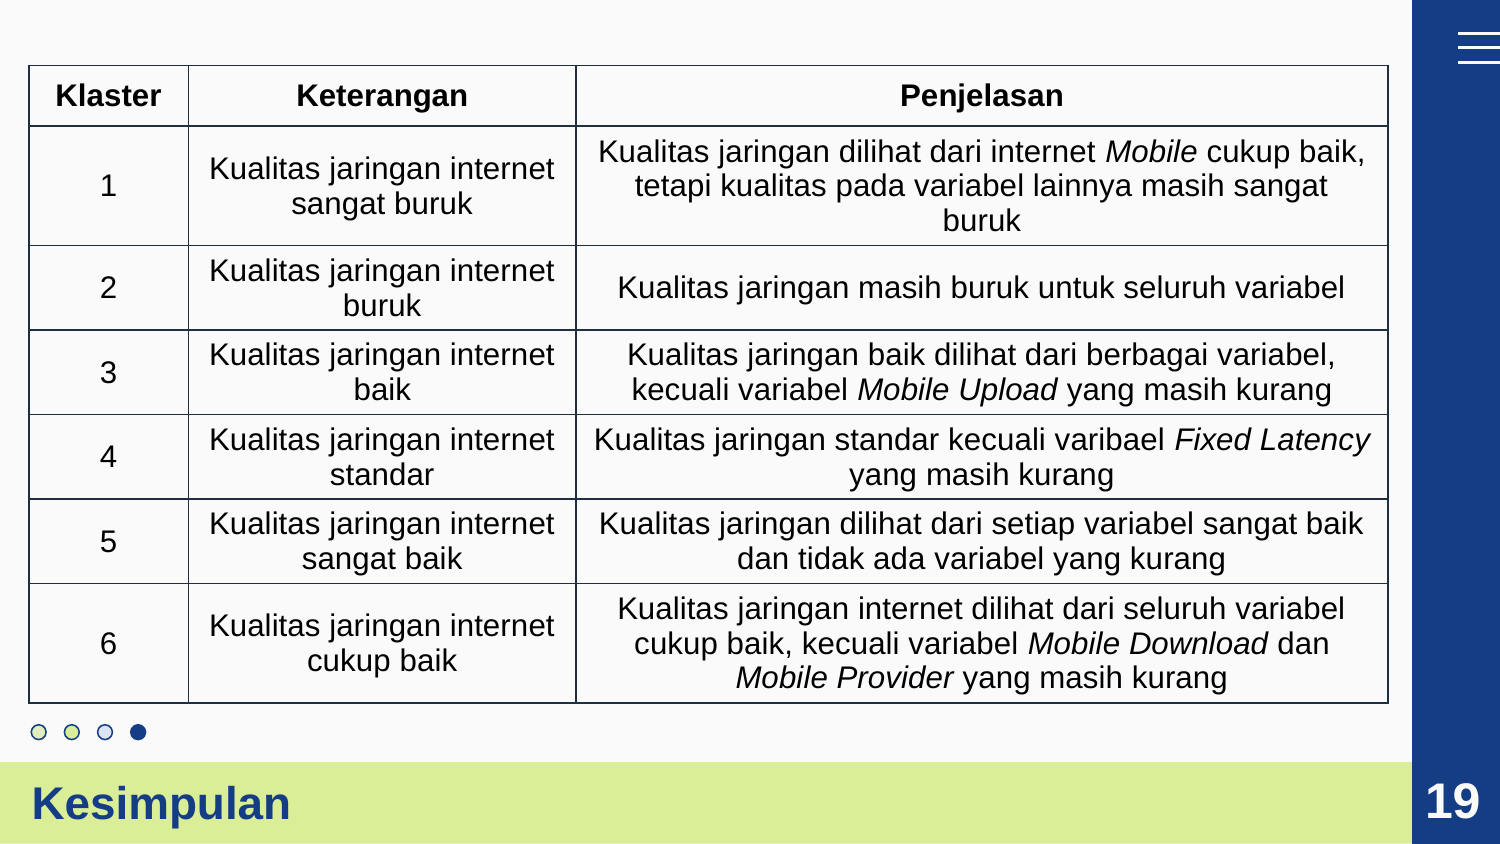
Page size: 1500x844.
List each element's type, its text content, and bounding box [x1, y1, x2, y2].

table_cell 1 [30, 127, 188, 245]
table_cell Kualitas jaringan dilihat dari setiap variabel sangat baik dan tidak ada variabel yang kurang [577, 500, 1387, 583]
table_cell Kualitas jaringan internet sangat buruk [189, 127, 575, 245]
table_cell 5 [30, 500, 188, 583]
table_cell Kualitas jaringan internet standar [189, 415, 575, 498]
table_cell Kualitas jaringan internet baik [189, 331, 575, 414]
table_header Klaster [30, 66, 188, 125]
table_cell Kualitas jaringan standar kecuali varibael Fixed Latency yang masih kurang [577, 415, 1387, 498]
table_cell 2 [30, 246, 188, 329]
table_cell Kualitas jaringan masih buruk untuk seluruh variabel [577, 246, 1387, 329]
table_cell 4 [30, 415, 188, 498]
table_header Keterangan [189, 66, 575, 125]
table_cell Kualitas jaringan internet sangat baik [189, 500, 575, 583]
table_cell 3 [30, 331, 188, 414]
text_box 19 [1410, 761, 1500, 836]
table_header Penjelasan [577, 66, 1387, 125]
table_cell Kualitas jaringan internet dilihat dari seluruh variabel cukup baik, kecuali variabel Mobile Download dan Mobile Provider yang masih kurang [577, 584, 1387, 702]
table_cell 6 [30, 584, 188, 702]
table_cell Kualitas jaringan internet cukup baik [189, 584, 575, 702]
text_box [30, 724, 146, 740]
text_box Kesimpulan [16, 752, 750, 844]
table_cell Kualitas jaringan baik dilihat dari berbagai variabel, kecuali variabel Mobile Upload yang masih kurang [577, 331, 1387, 414]
table_cell Kualitas jaringan dilihat dari internet Mobile cukup baik, tetapi kualitas pada variabel lainnya masih sangat buruk [577, 127, 1387, 245]
table_cell Kualitas jaringan internet buruk [189, 246, 575, 329]
